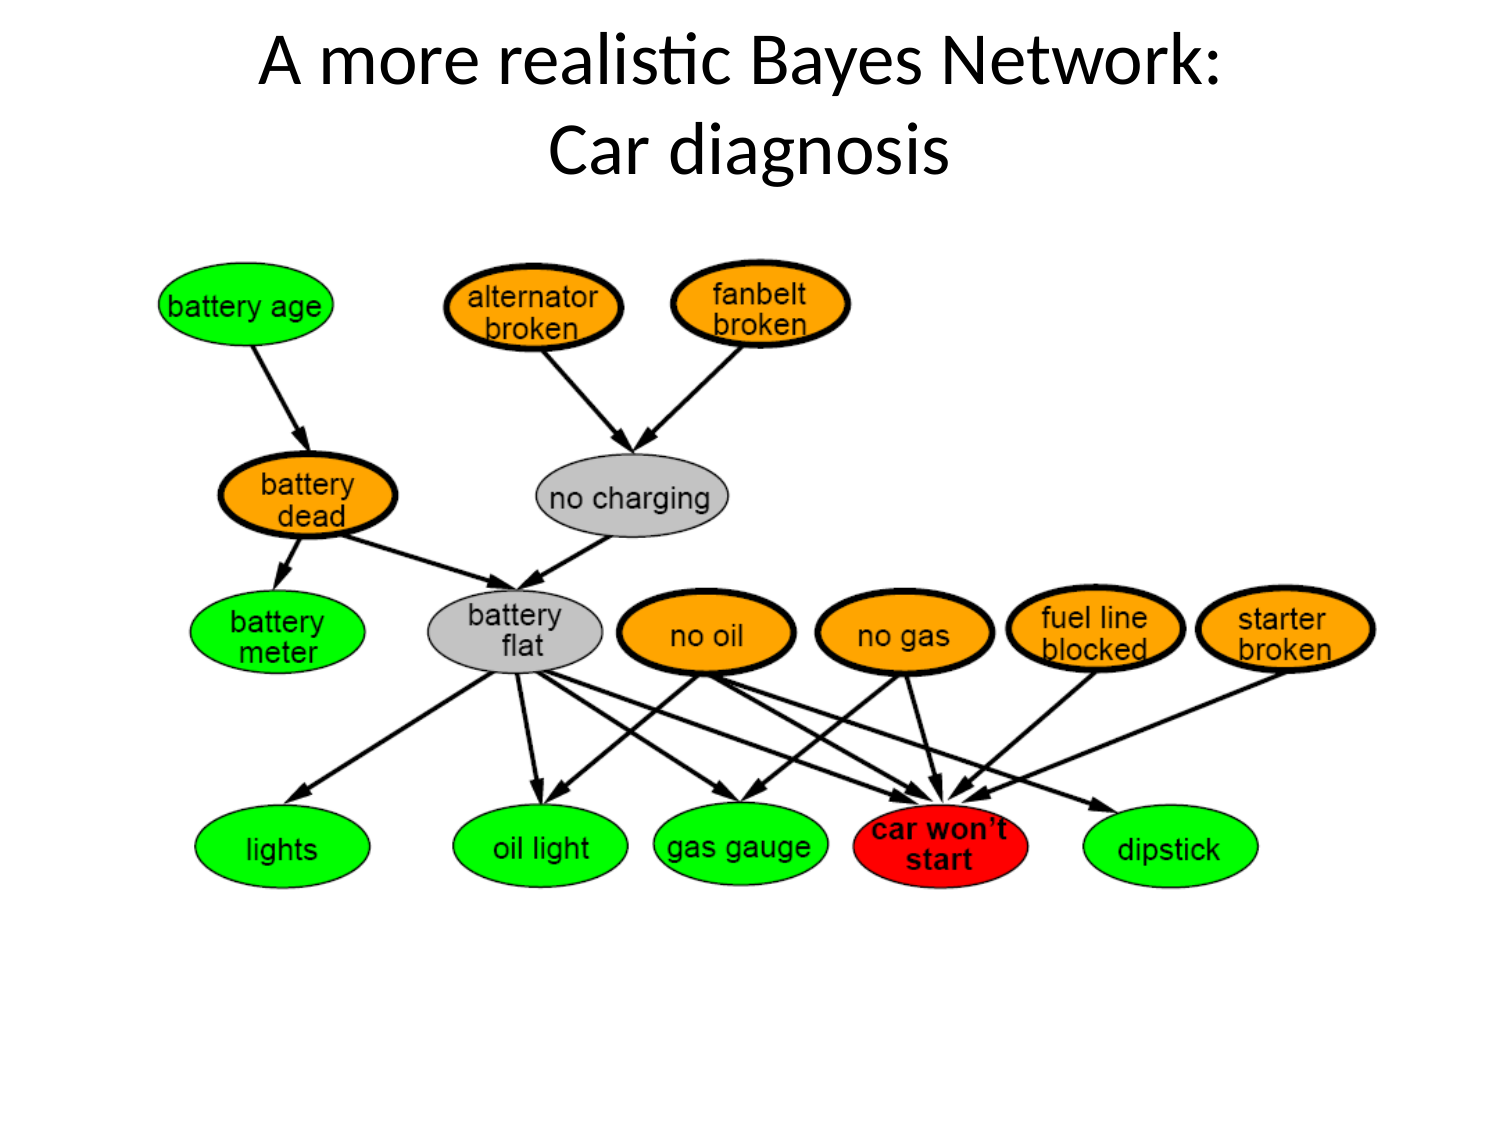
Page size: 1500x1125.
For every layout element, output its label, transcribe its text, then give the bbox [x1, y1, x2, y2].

text_box [37, 199, 1463, 1005]
text_box A more realistic Bayes Network: Car diagnosis [74, 12, 1425, 188]
picture [149, 249, 1388, 902]
